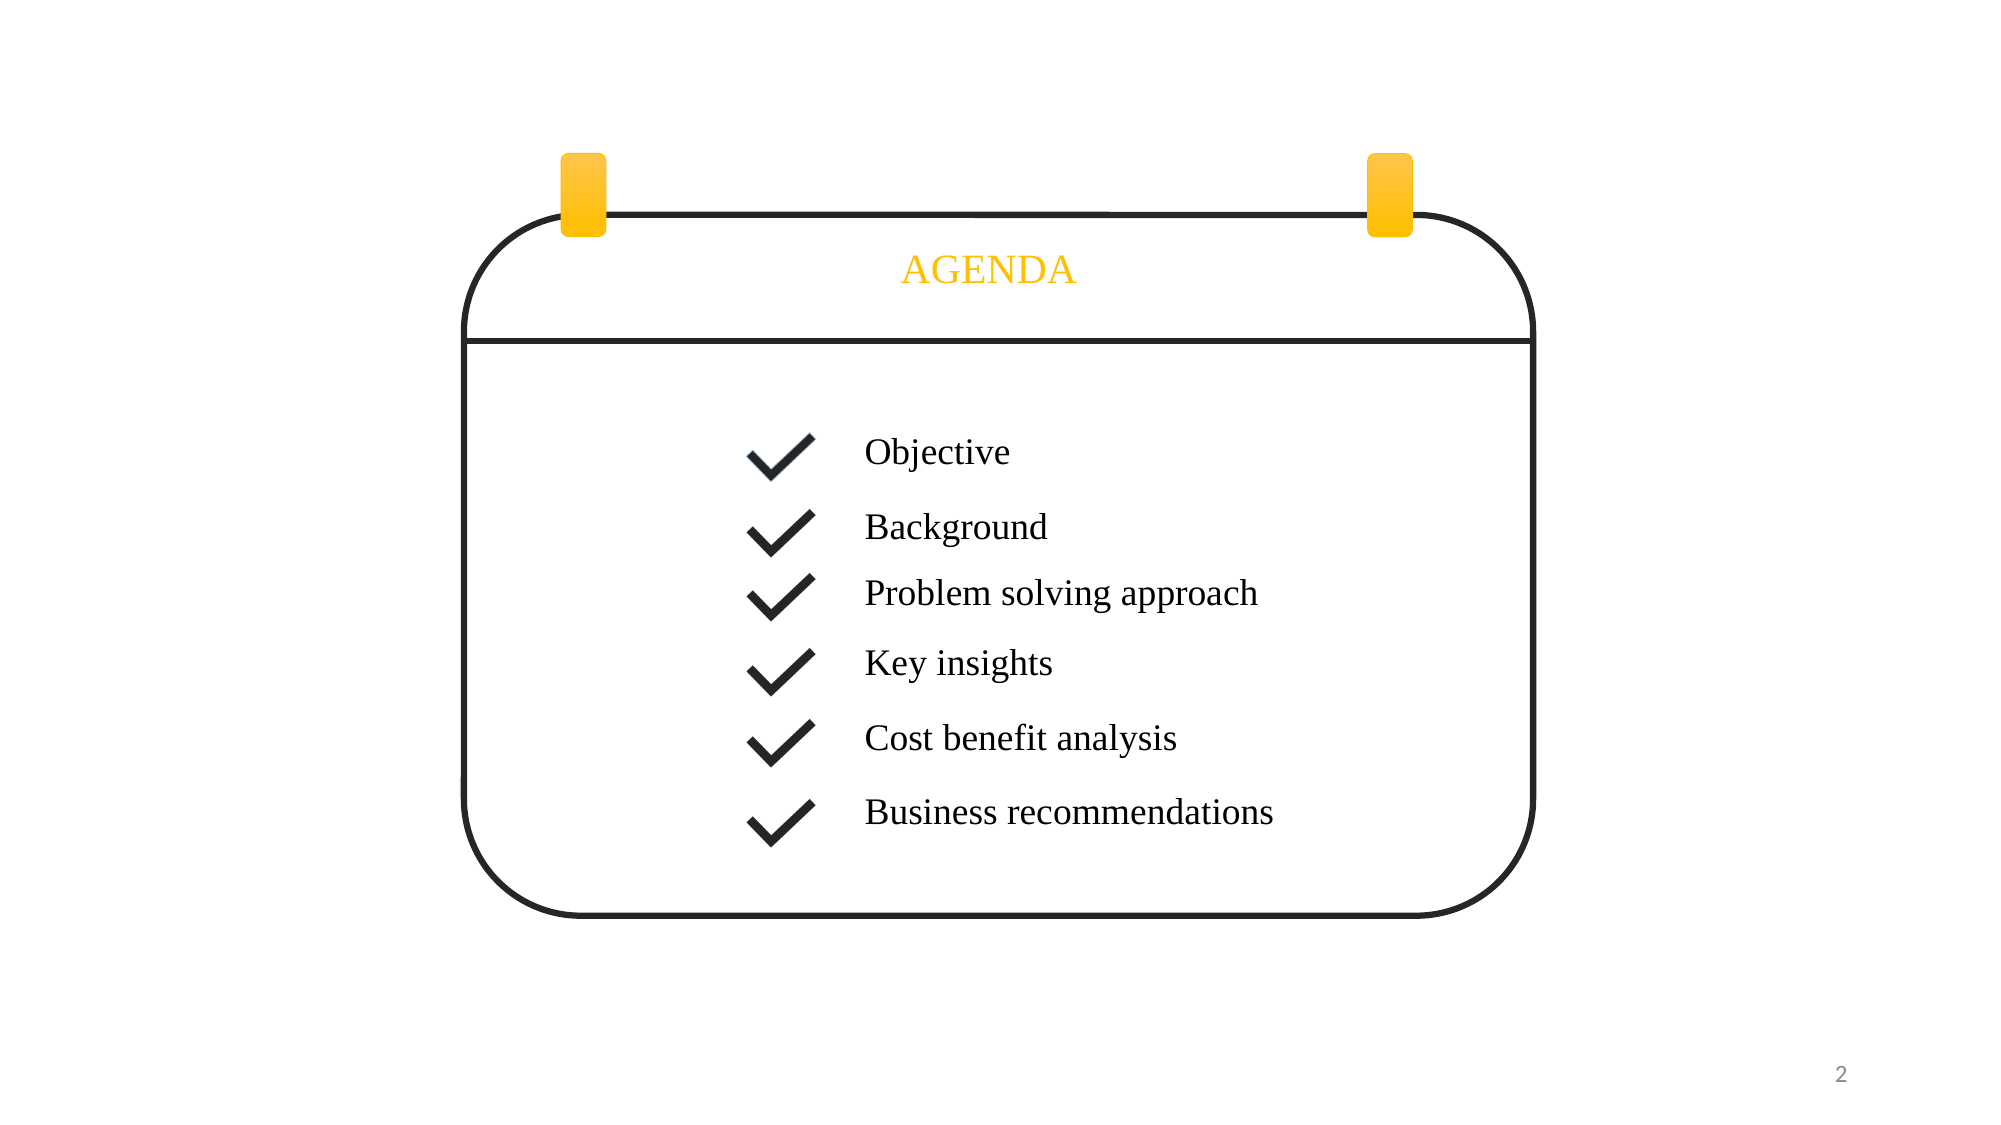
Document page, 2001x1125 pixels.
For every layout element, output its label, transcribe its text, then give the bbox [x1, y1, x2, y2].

text_box [560, 152, 607, 238]
text_box Objective [849, 419, 1041, 479]
text_box Problem solving approach [849, 560, 1282, 620]
text_box Business recommendations [849, 779, 1305, 840]
picture [745, 787, 817, 859]
picture [745, 497, 817, 633]
slide_number 2 [1412, 1042, 1863, 1103]
text_box AGENDA [849, 234, 1129, 300]
text_box [1367, 153, 1413, 238]
text_box Key insights [849, 630, 1071, 691]
text_box Background [849, 494, 1071, 555]
picture [745, 421, 817, 493]
picture [745, 636, 817, 779]
text_box Cost benefit analysis [849, 705, 1211, 766]
text_box [462, 213, 1535, 917]
